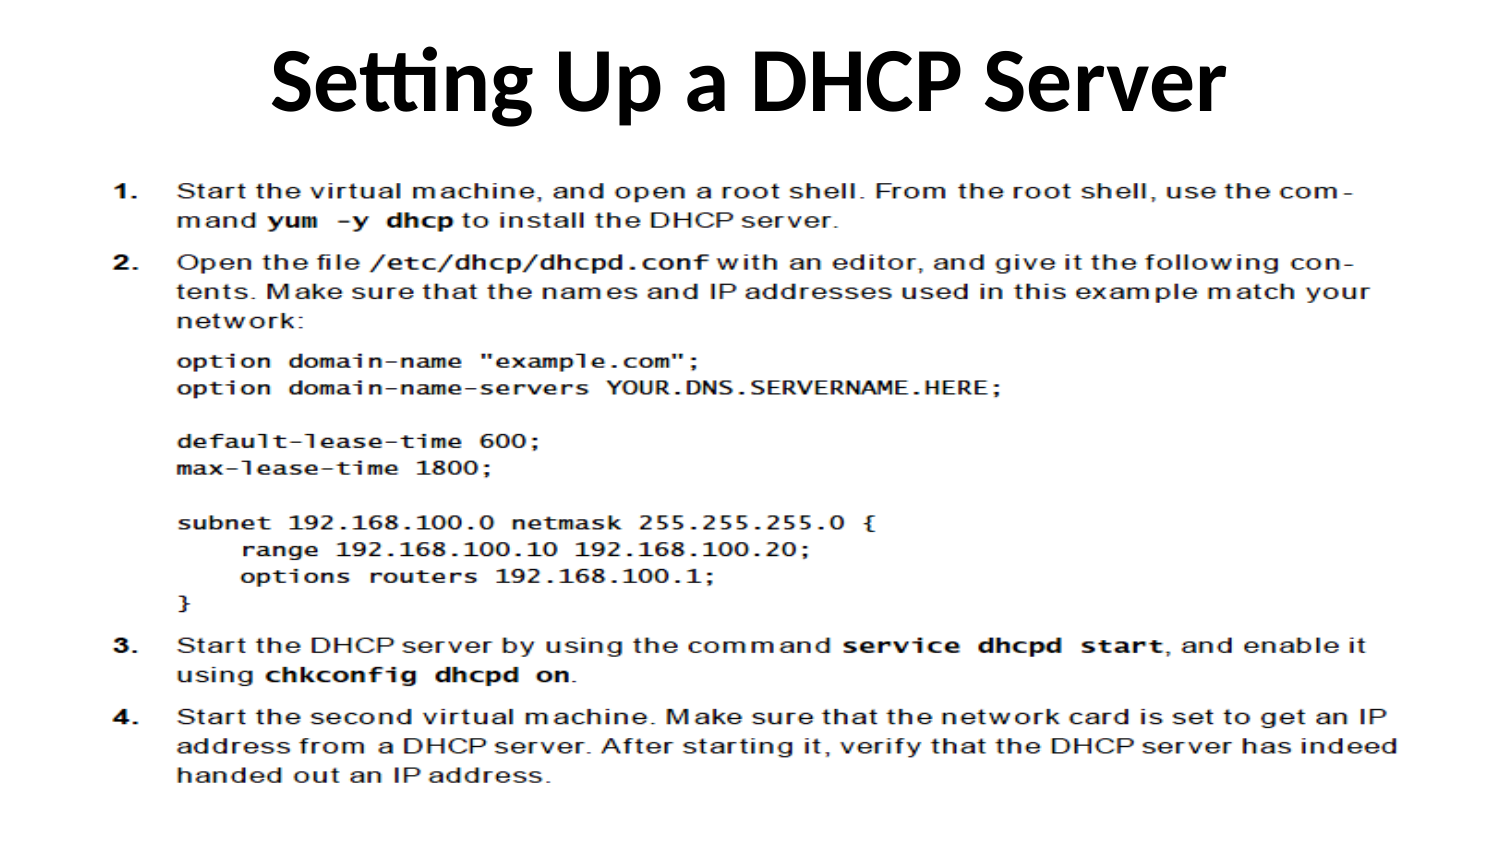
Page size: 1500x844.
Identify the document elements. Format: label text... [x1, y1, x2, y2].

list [87, 168, 1413, 788]
title Setting Up a DHCP Server [75, 0, 1425, 150]
